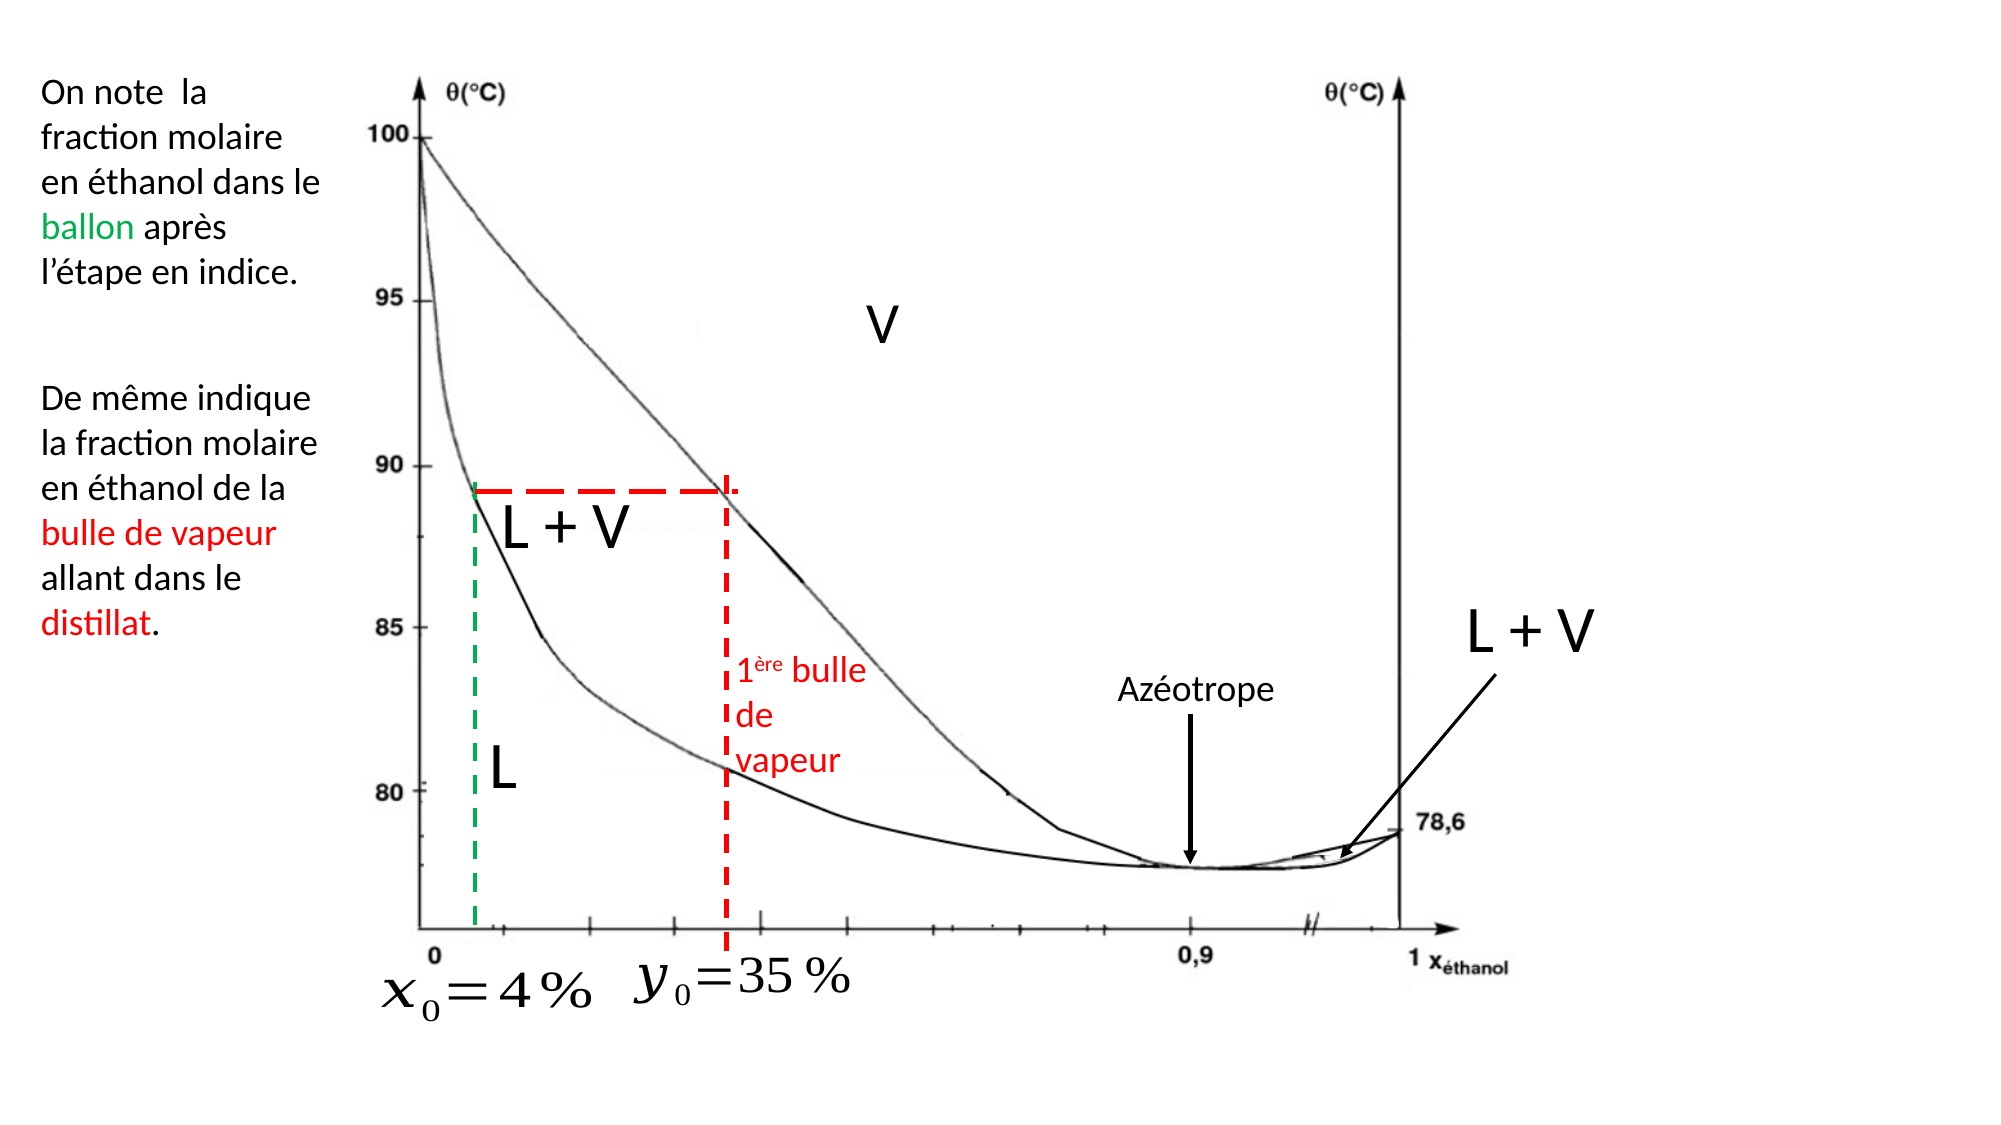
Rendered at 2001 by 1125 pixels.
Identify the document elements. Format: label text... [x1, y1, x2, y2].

text_box L + V [1515, 578, 1626, 673]
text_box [1340, 674, 1496, 859]
picture [361, 59, 1515, 1002]
